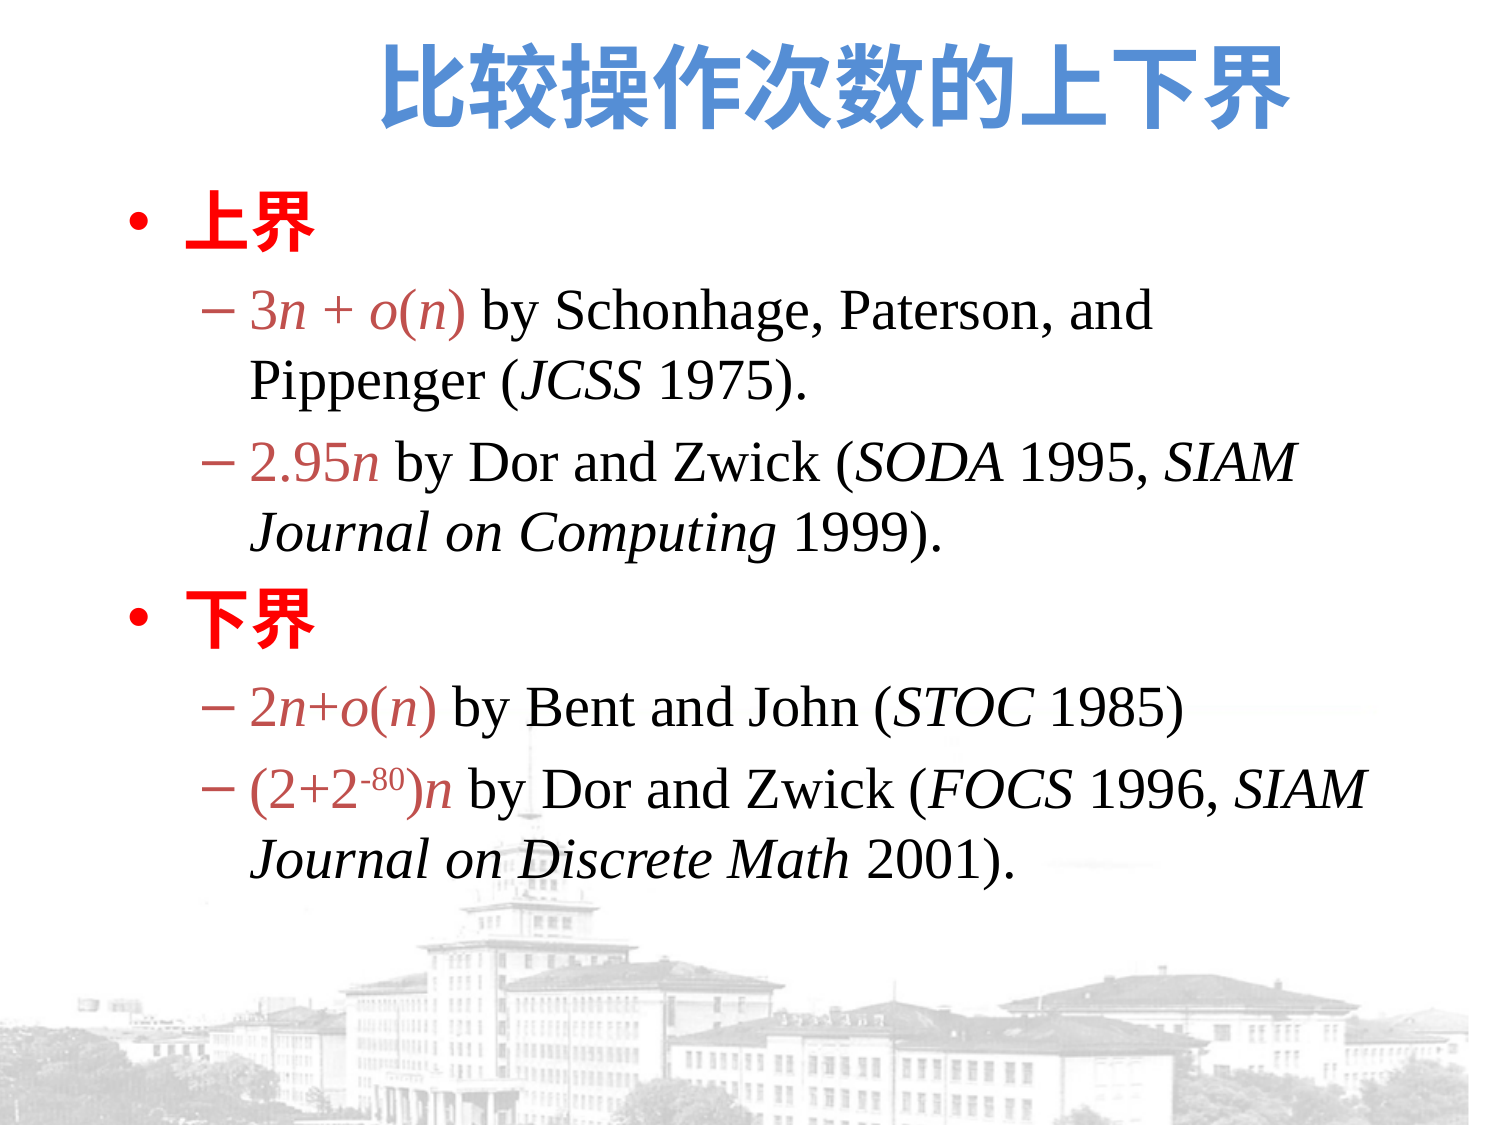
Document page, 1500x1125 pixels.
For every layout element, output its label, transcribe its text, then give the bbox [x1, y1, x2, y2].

text_box 比较操作次数的上下界 [312, 22, 1358, 127]
list 上界 3n + o(n) by Schonhage, Paterson, and Pippenger (JCSS 1975). 2.95n by Dor and Zwick (SODA 1995, SIAM Journal on Computing 1999). 下界 2n+o(n) by Bent and John (STOC 1985) (2+2-80)n by Dor and Zwick (FOCS 1996, SIAM Journal on Discrete Math 2001). [112, 172, 1388, 1083]
picture [0, 529, 1500, 1125]
